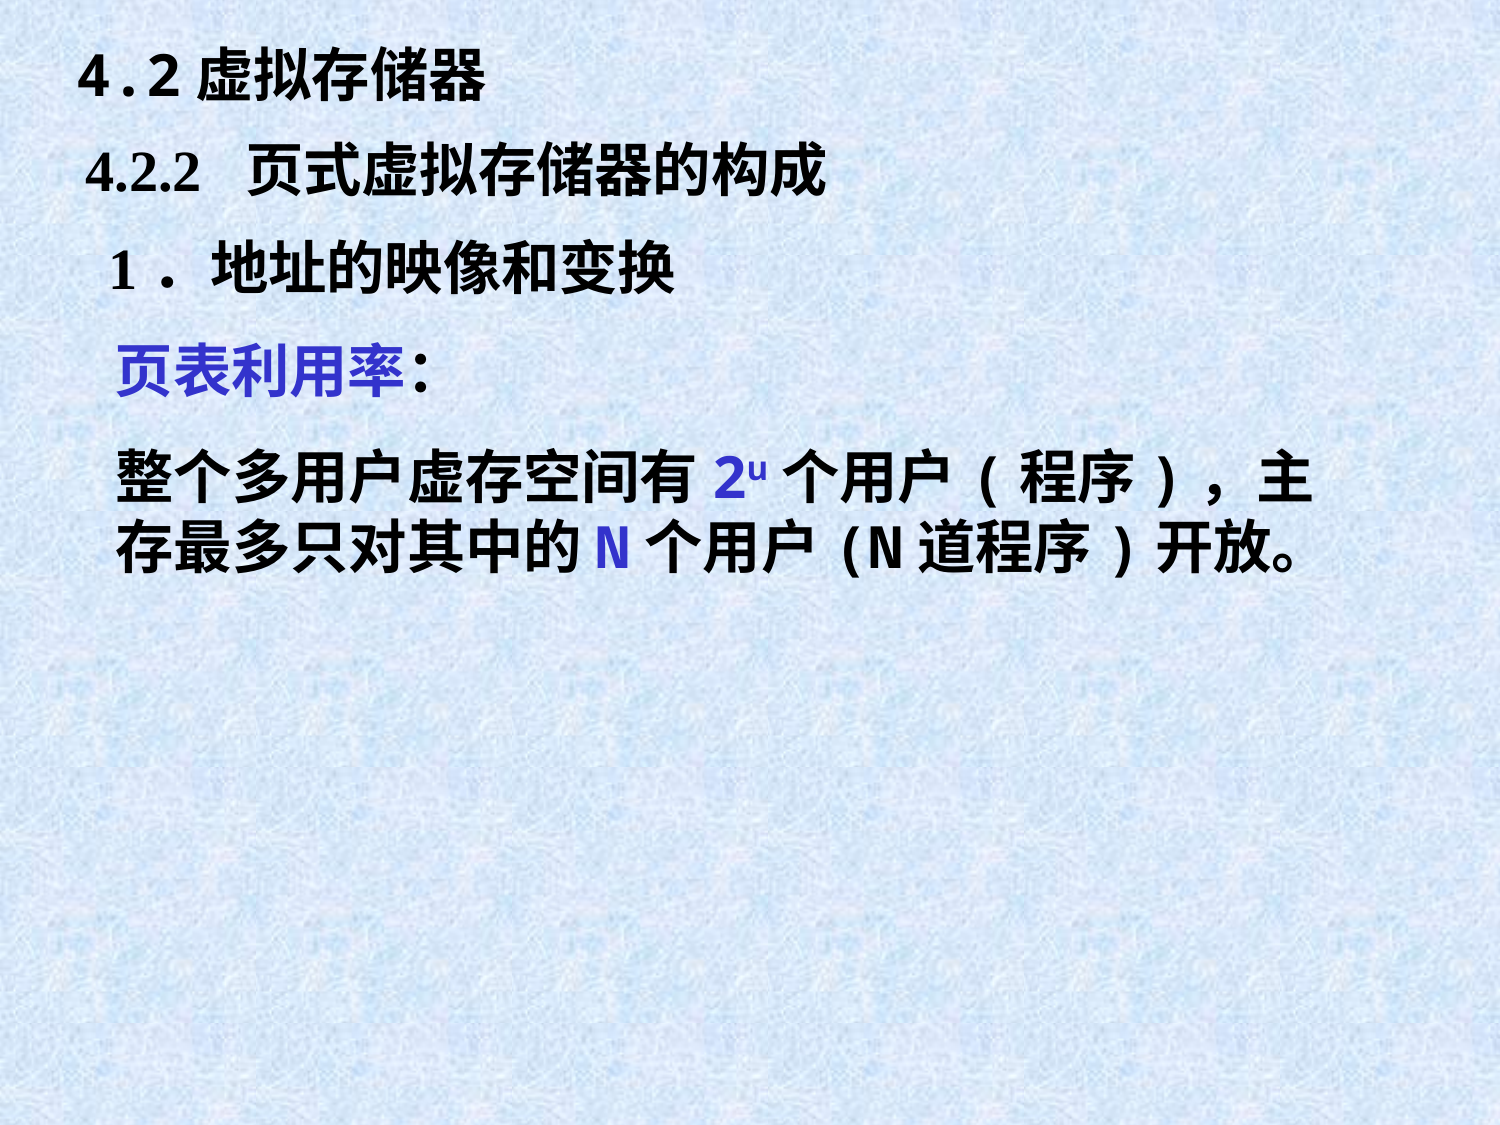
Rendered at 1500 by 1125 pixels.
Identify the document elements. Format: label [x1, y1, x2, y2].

text_box [61, 31, 502, 116]
picture [0, 0, 1500, 1125]
text_box [93, 223, 691, 309]
text_box [100, 326, 1412, 411]
text_box [100, 432, 1376, 669]
text_box [70, 125, 843, 211]
